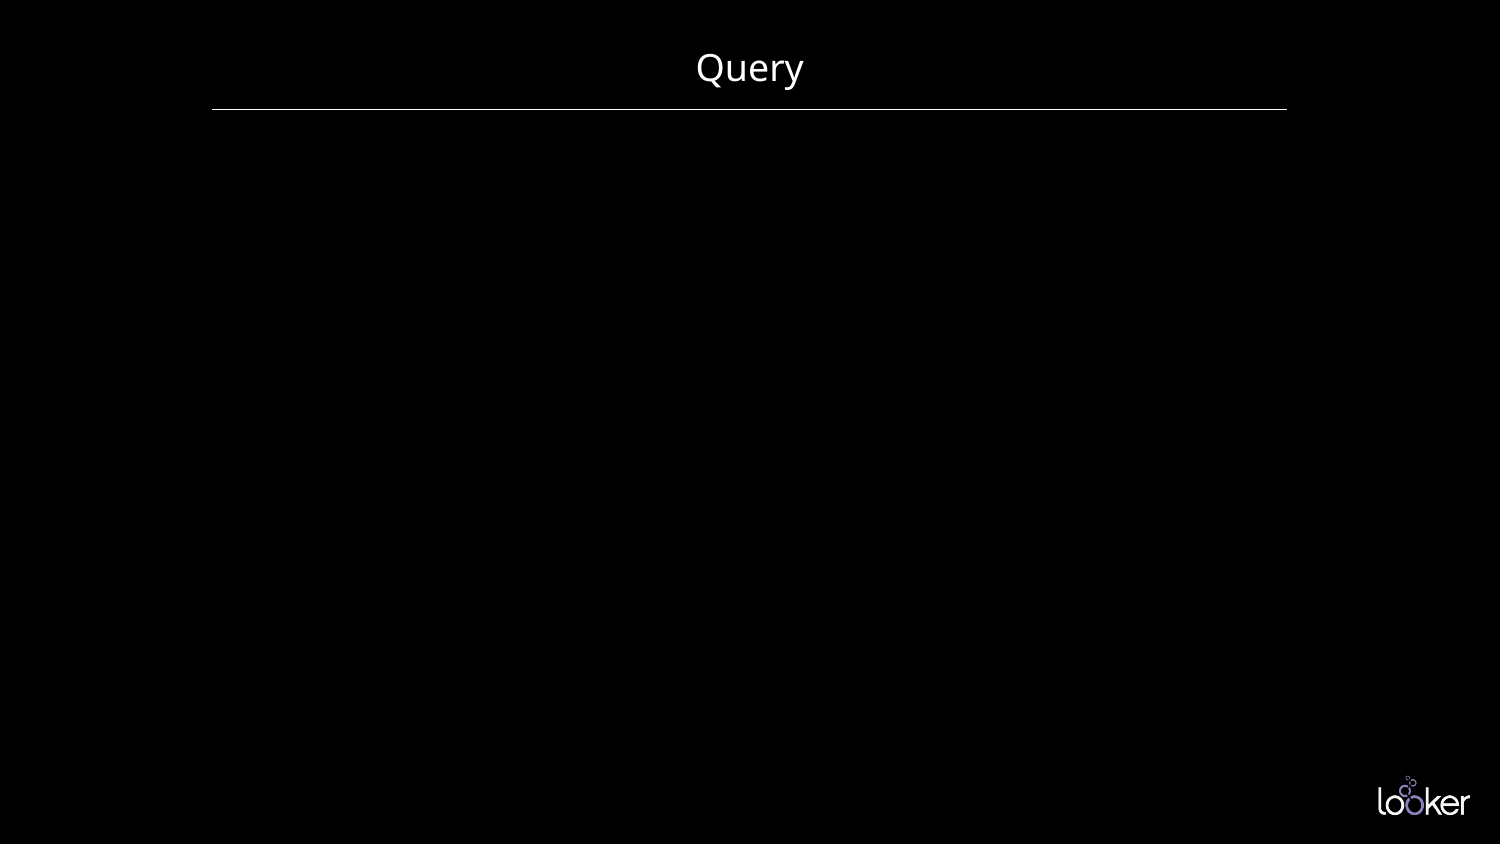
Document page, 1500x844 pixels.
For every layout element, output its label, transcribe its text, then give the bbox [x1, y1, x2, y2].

text_box Query [212, 35, 1288, 97]
picture [1374, 771, 1474, 819]
